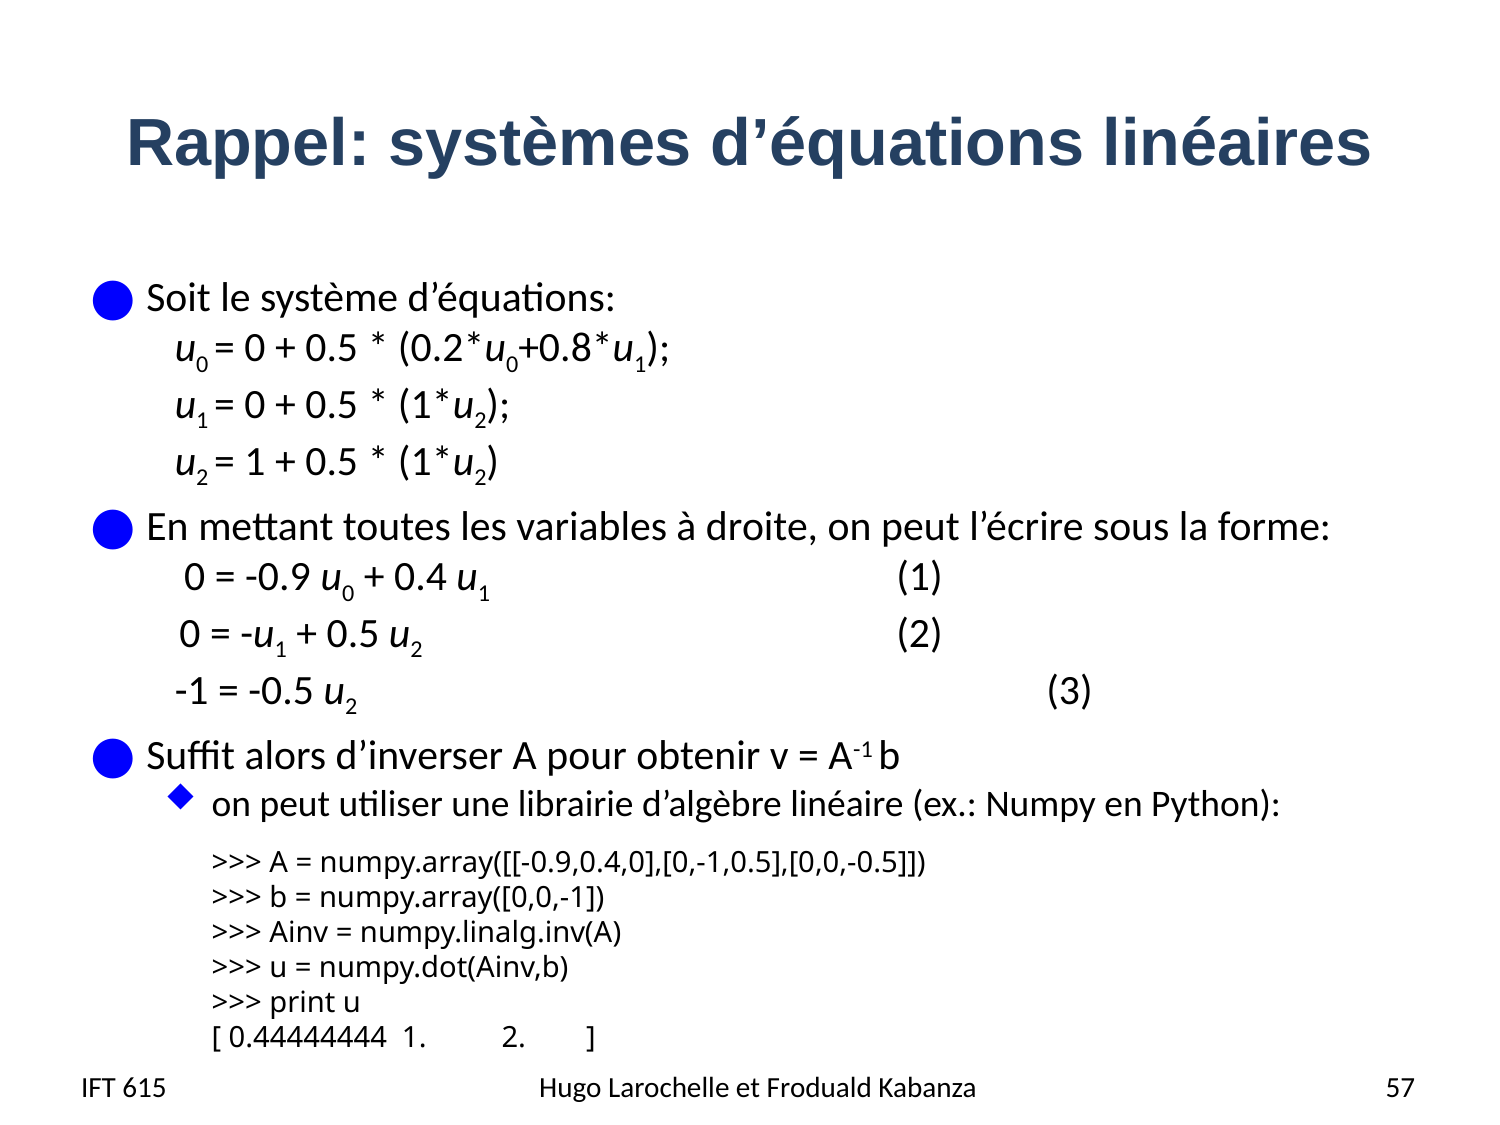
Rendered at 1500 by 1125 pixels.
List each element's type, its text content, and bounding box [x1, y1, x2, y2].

slide_number IFT 615 [66, 1056, 356, 1117]
title Rappel: systèmes d’équations linéaires [75, 45, 1425, 233]
footer Hugo Larochelle et Froduald Kabanza [520, 1056, 996, 1117]
slide_number 57 [1080, 1056, 1431, 1117]
list Soit le système d’équations: u0 = 0 + 0.5 * (0.2*u0+0.8*u1); u1 = 0 + 0.5 * (1*u2); u2 = 1 + 0.5 * (1*u2) En mettant toutes les variables à droite, on peut l’écrire sous la forme: 0 = -0.9 u0 + 0.4 u1 (1) 0 = -u1 + 0.5 u2 (2) -1 = -0.5 u2 (3) Suffit alors d’inverser A pour obtenir v = A-1 b on peut utiliser une librairie d’algèbre linéaire (ex.: Numpy en Python): >>> A = numpy.array([[-0.9,0.4,0],[0,-1,0.5],[0,0,-0.5]]) >>> b = numpy.array([0,0,-1]) >>> Ainv = numpy.linalg.inv(A) >>> u = numpy.dot(Ainv,b) >>> print u [ 0.44444444 1. 2. ] [75, 262, 1425, 1005]
